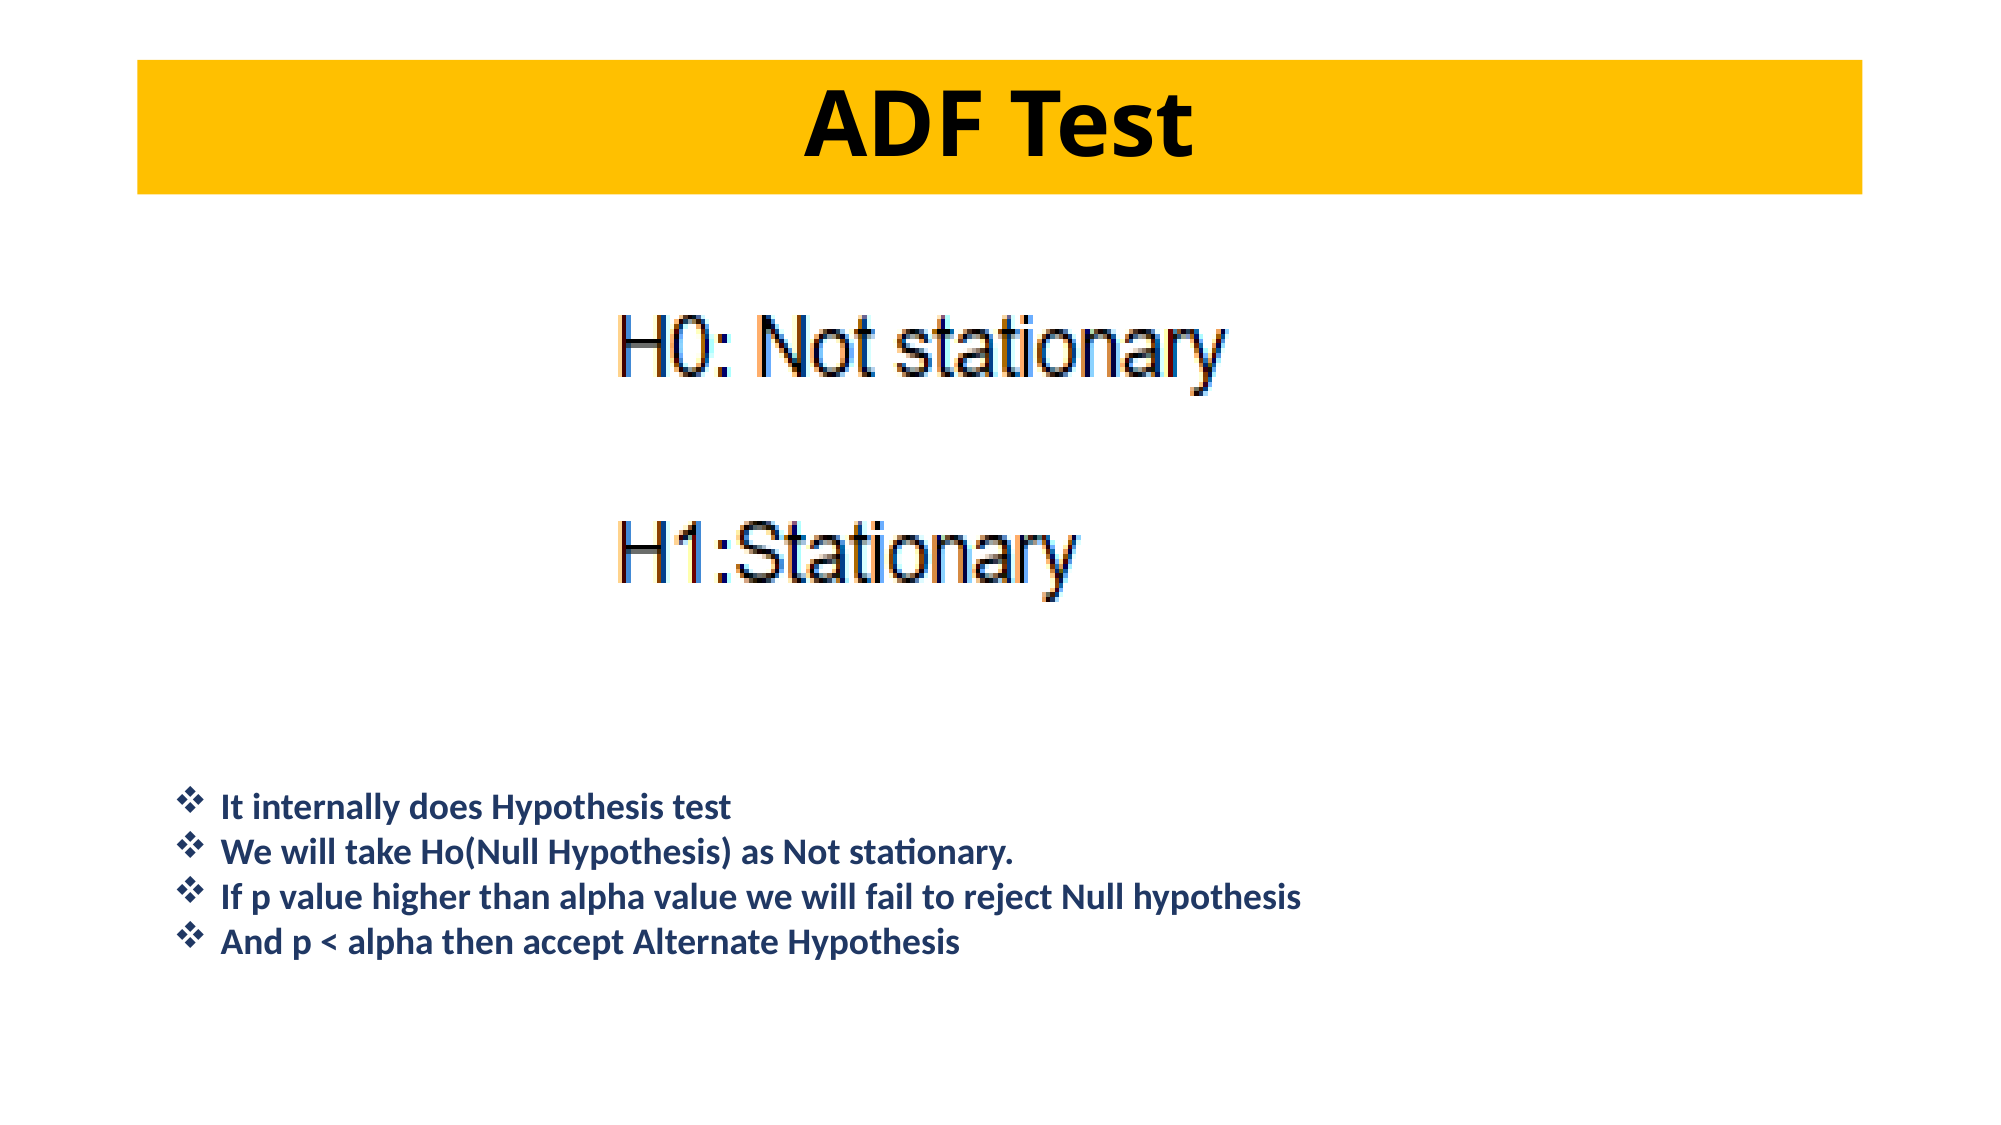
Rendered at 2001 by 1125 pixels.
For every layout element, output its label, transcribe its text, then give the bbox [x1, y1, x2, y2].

title ADF Test [137, 59, 1863, 195]
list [570, 296, 1396, 685]
text_box It internally does Hypothesis test We will take Ho(Null Hypothesis) as Not stationary. If p value higher than alpha value we will fail to reject Null hypothesis And p < alpha then accept Alternate Hypothesis [158, 774, 1909, 970]
